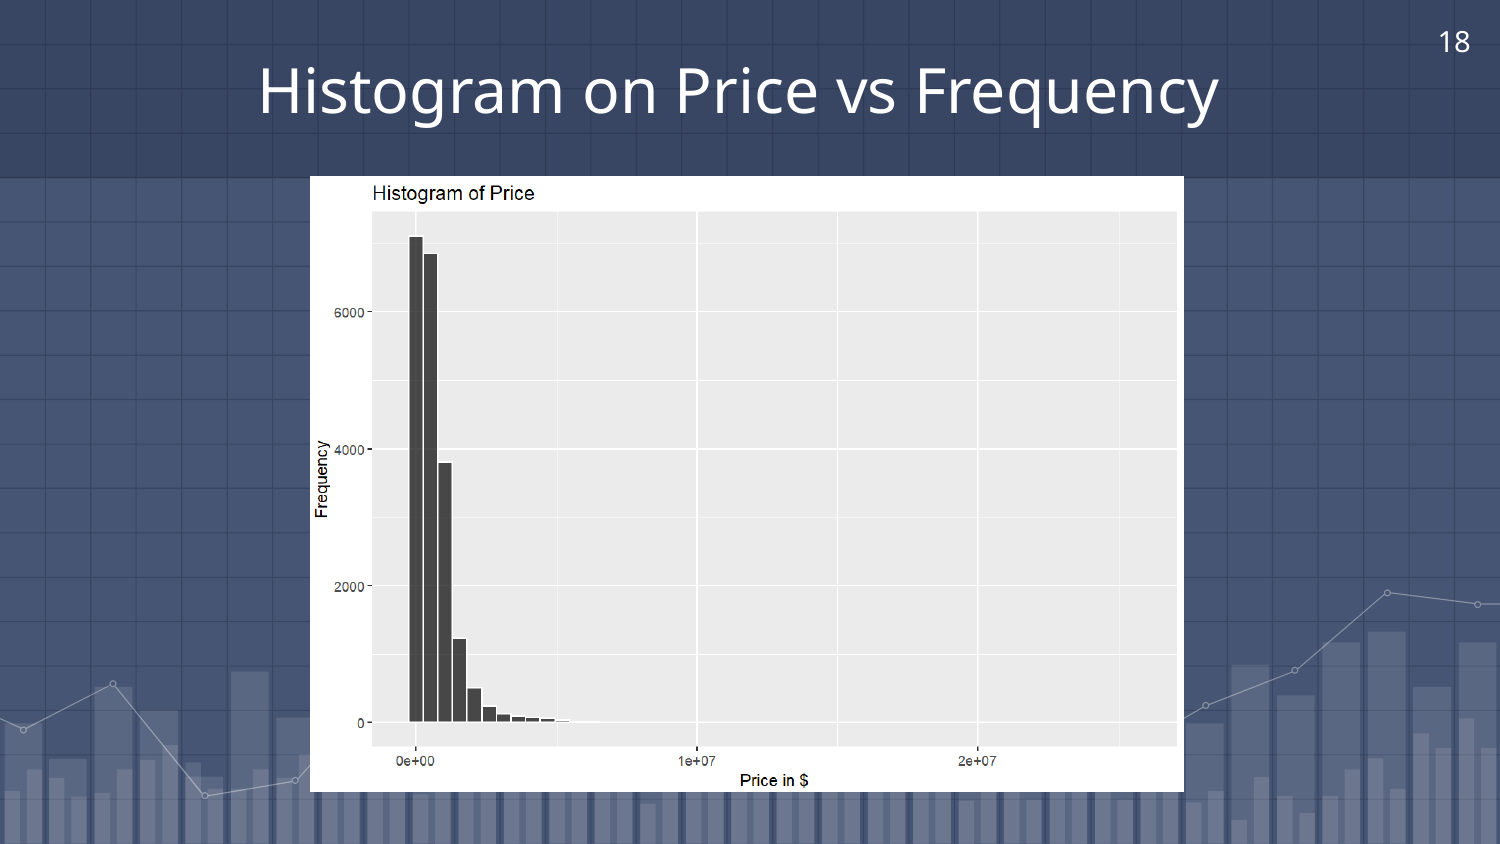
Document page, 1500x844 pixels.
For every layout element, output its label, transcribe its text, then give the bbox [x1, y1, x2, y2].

picture [309, 176, 1184, 793]
slide_number 18 [1408, 0, 1500, 88]
title Histogram on Price vs Frequency [116, 0, 1378, 141]
